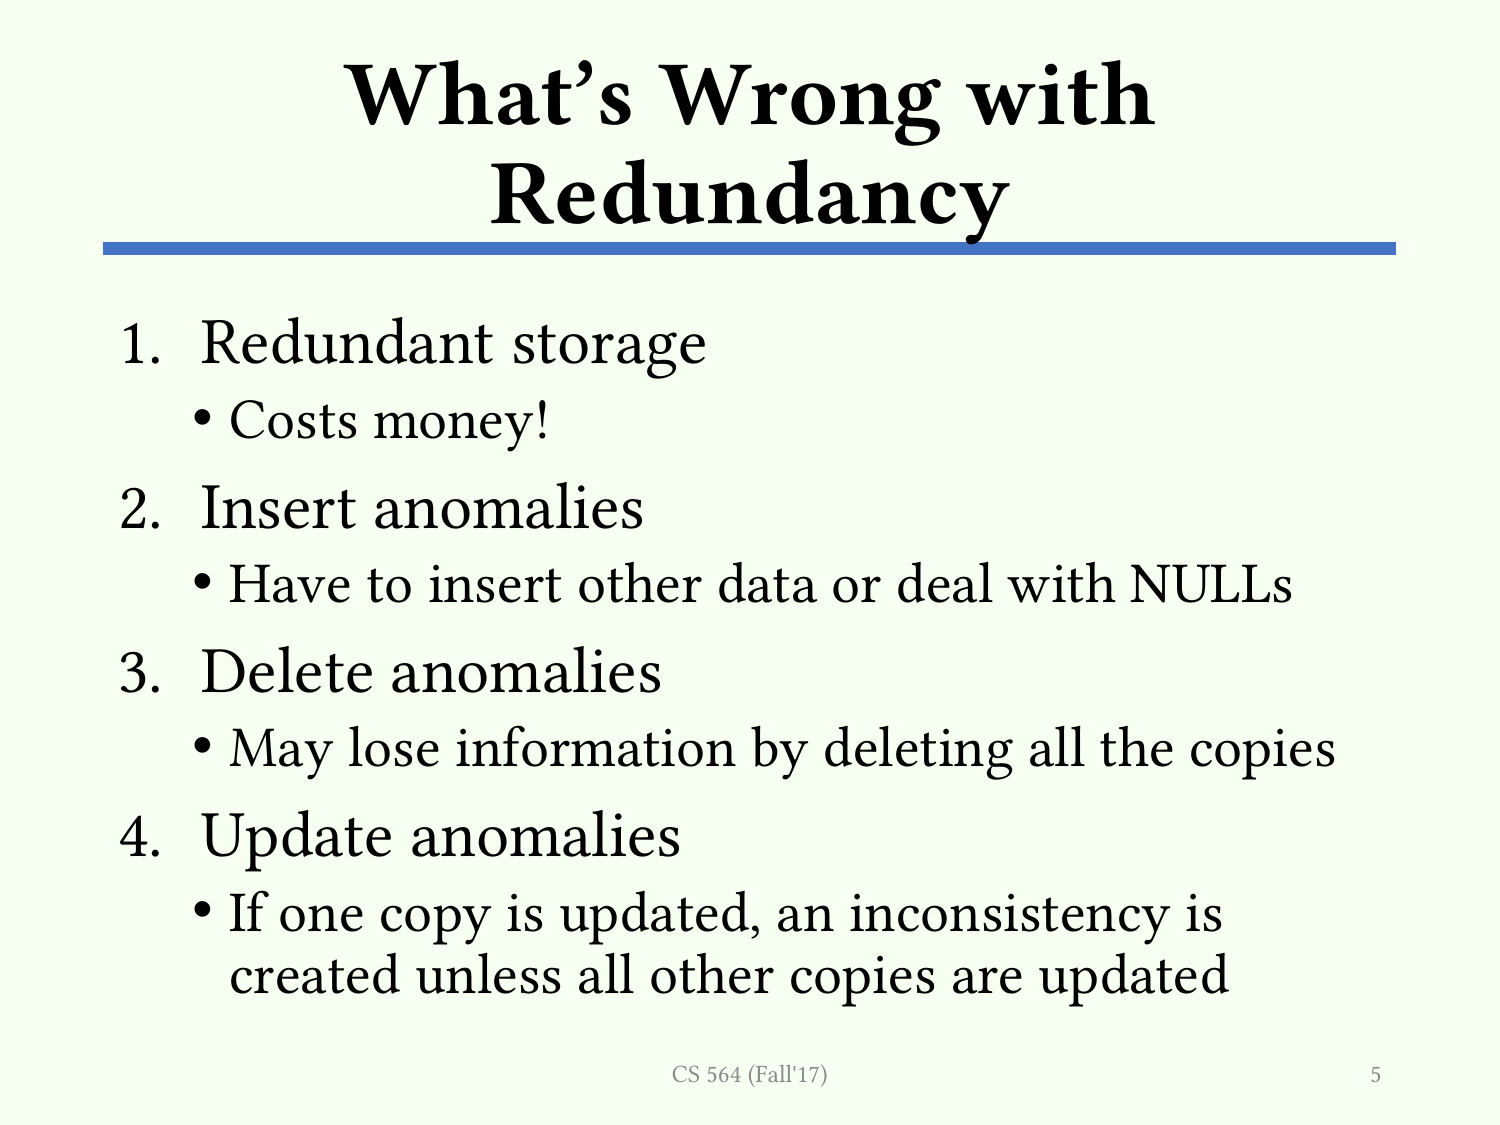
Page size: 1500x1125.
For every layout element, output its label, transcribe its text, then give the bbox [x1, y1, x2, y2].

list Redundant storage Costs money! Insert anomalies Have to insert other data or deal with NULLs Delete anomalies May lose information by deleting all the copies Update anomalies If one copy is updated, an inconsistency is created unless all other copies are updated [103, 299, 1397, 1014]
slide_number 5 [1059, 1042, 1397, 1103]
title What’s Wrong with Redundancy [103, 35, 1397, 253]
footer CS 564 (Fall'17) [496, 1042, 1004, 1103]
